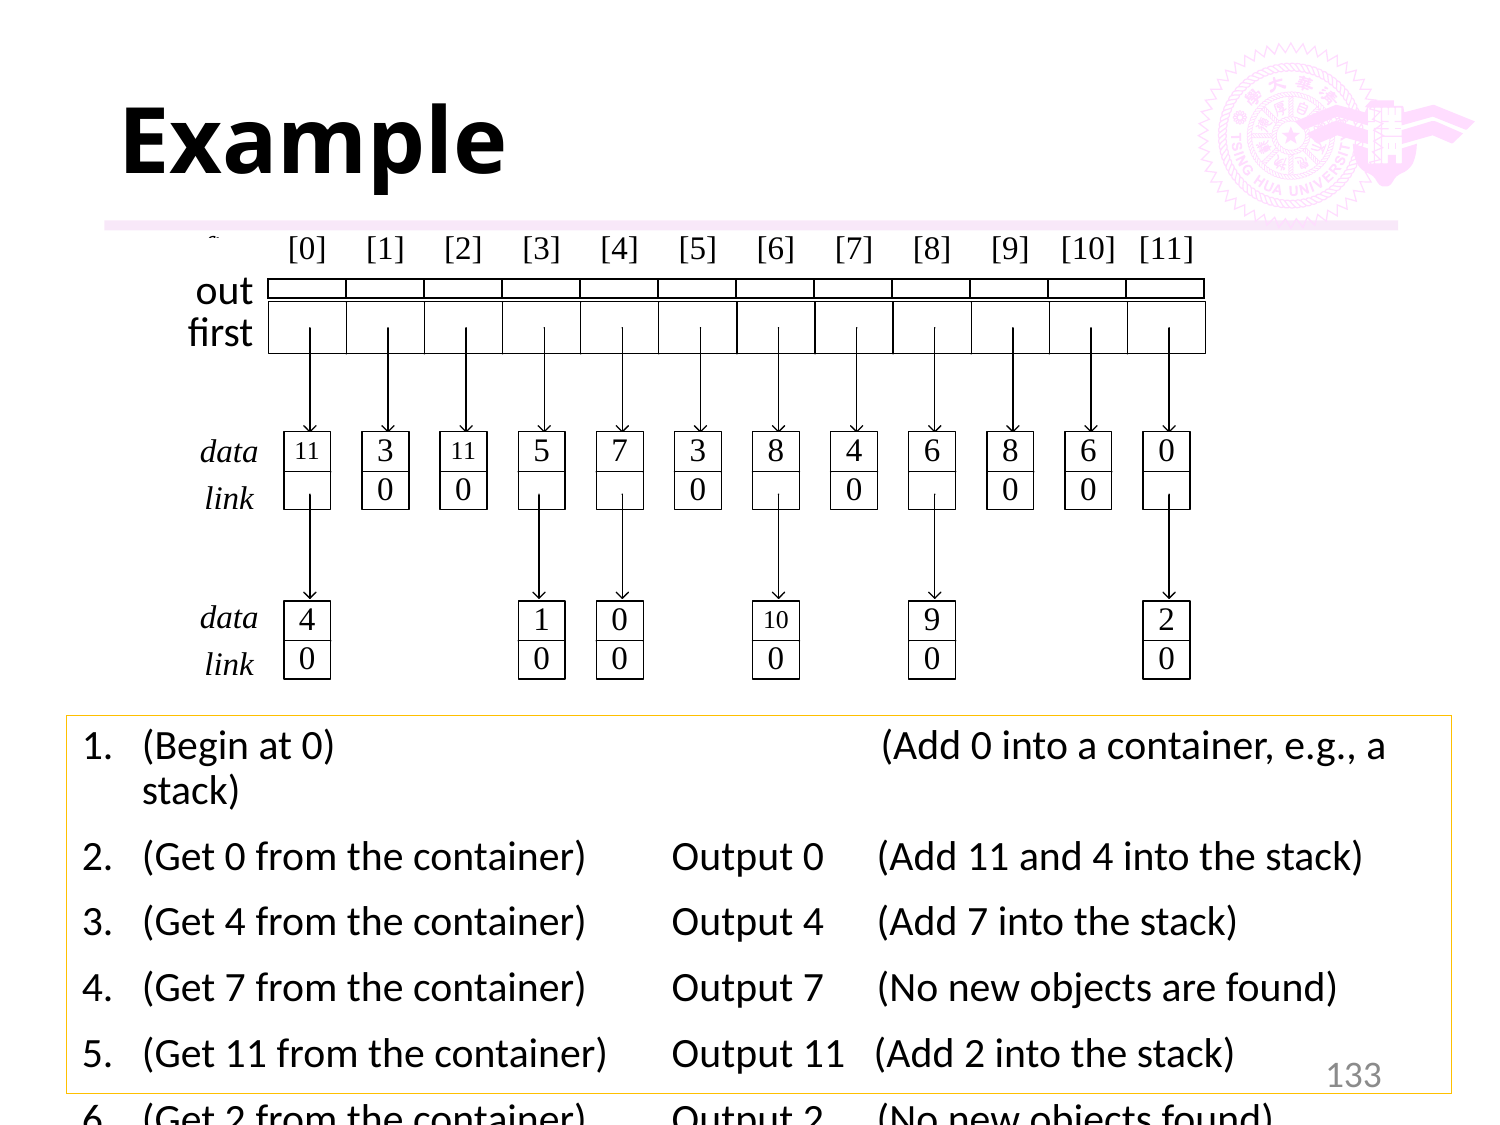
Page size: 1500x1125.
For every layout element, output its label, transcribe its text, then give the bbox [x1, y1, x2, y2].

slide_number 133 [1059, 1042, 1397, 1103]
title Example [103, 59, 1397, 228]
list (Begin at 0) (Add 0 into a container, e.g., a stack) (Get 0 from the container) Output 0 (Add 11 and 4 into the stack) (Get 4 from the container) Output 4 (Add 7 into the stack) (Get 7 from the container) Output 7 (No new objects are found) (Get 11 from the container) Output 11 (Add 2 into the stack) (Get 2 from the container) Output 2 (No new objects found) [66, 715, 1452, 1094]
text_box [178, 220, 1209, 696]
